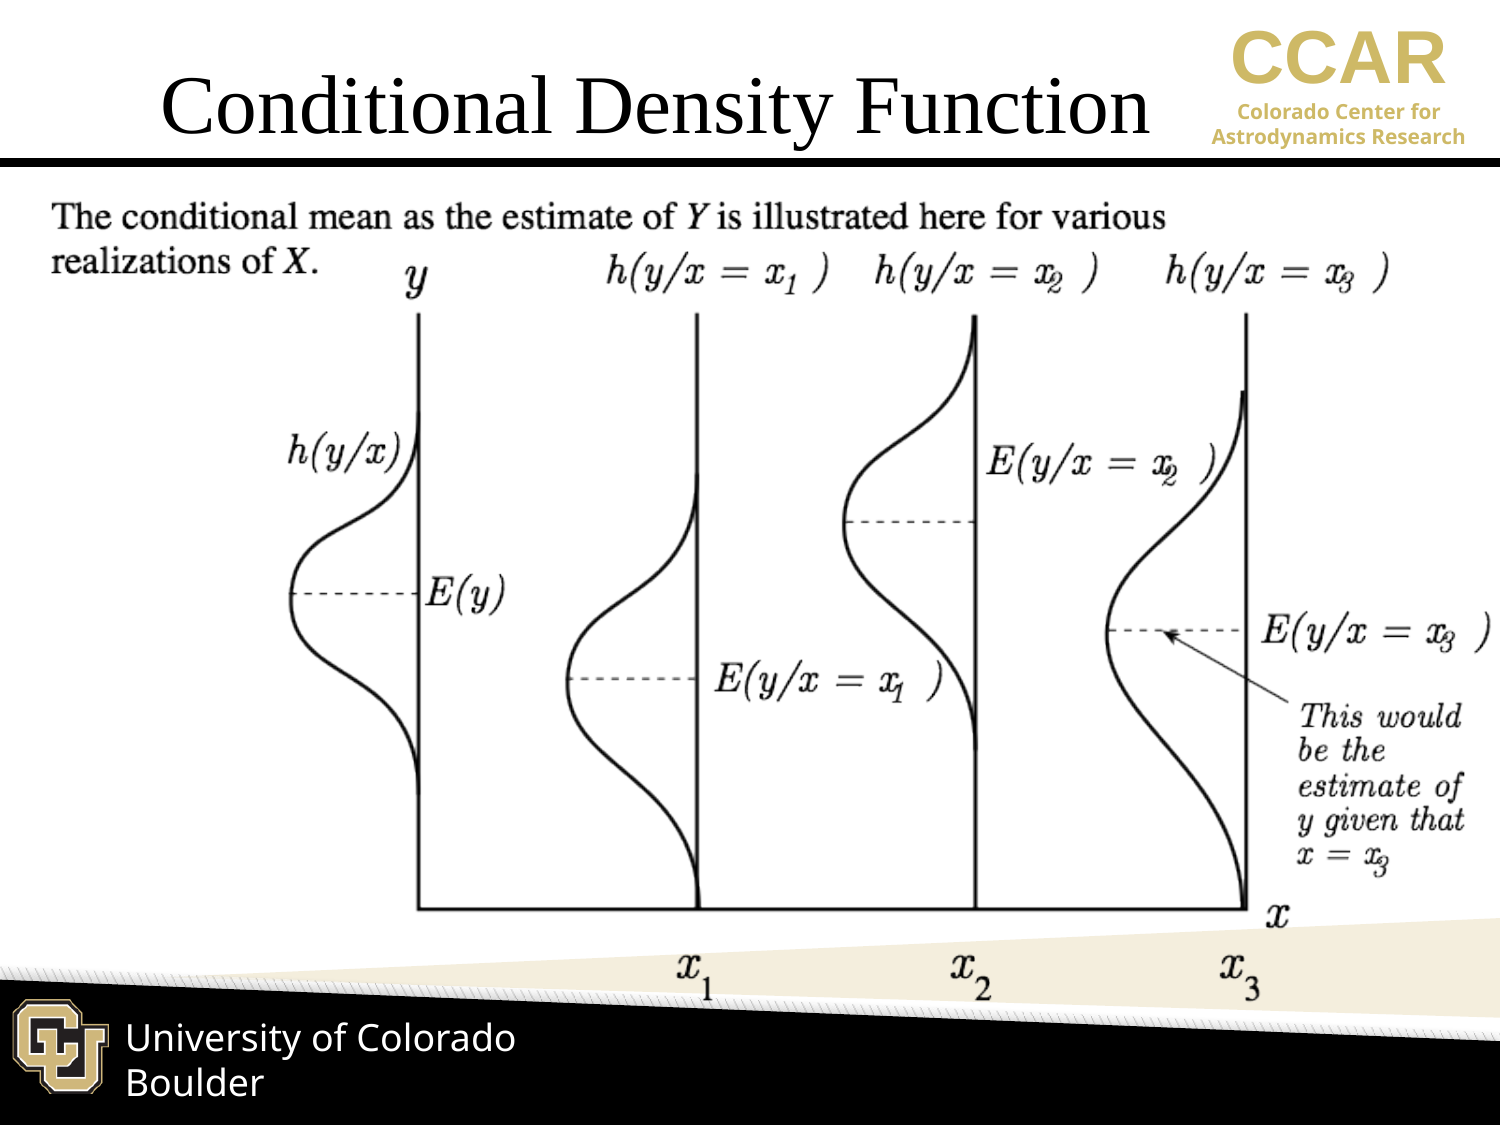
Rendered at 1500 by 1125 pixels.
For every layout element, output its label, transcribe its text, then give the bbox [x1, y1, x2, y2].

text_box Conditional Density Function [0, 50, 1313, 151]
picture [37, 174, 1500, 1018]
